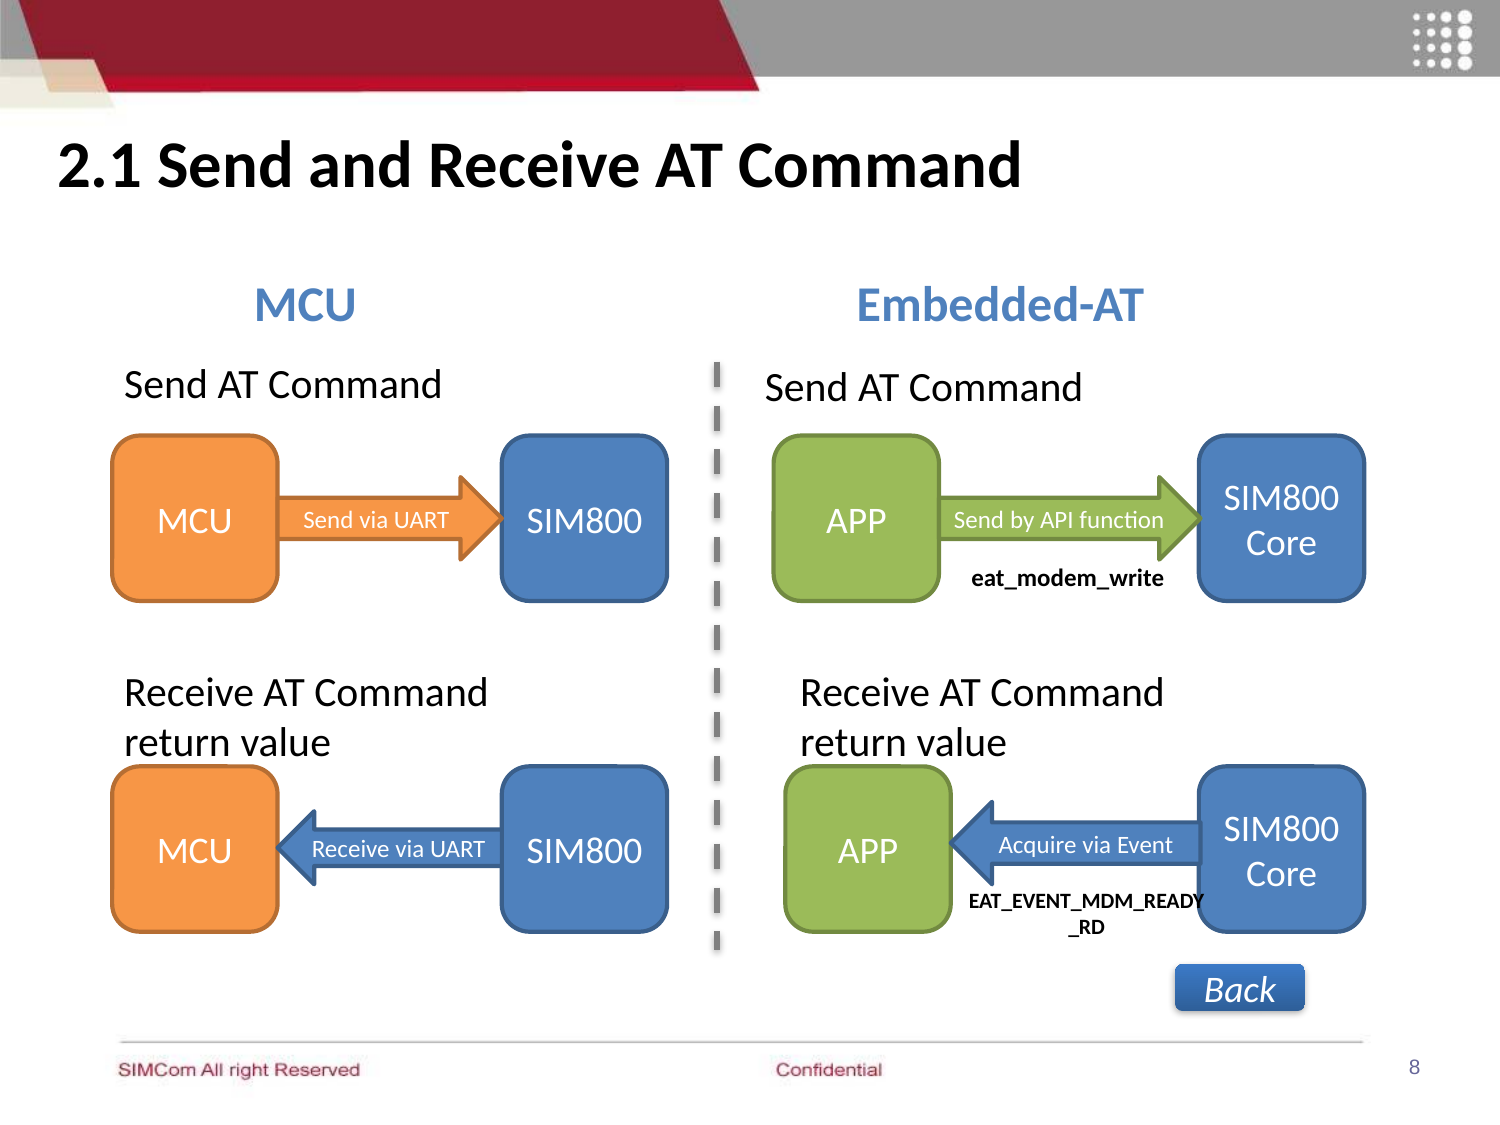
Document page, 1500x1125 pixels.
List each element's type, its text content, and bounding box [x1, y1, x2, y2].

text_box Acquire via Event [948, 799, 1203, 879]
text_box Send AT Command [750, 352, 1164, 418]
text_box Embedded-AT [841, 264, 1199, 400]
text_box Receive AT Command return value [109, 656, 571, 772]
text_box eat_modem_write [891, 553, 1245, 599]
text_box Send via UART [275, 475, 504, 562]
text_box SIM800 Core [1196, 433, 1367, 604]
text_box Send by API function [936, 475, 1203, 553]
text_box EAT_EVENT_MDM_READY_RD [950, 879, 1223, 947]
picture [0, 0, 1500, 1125]
text_box Back [1175, 964, 1306, 1012]
text_box Receive via UART [275, 809, 504, 887]
text_box SIM800 [499, 764, 670, 934]
title 2.1 Send and Receive AT Command [41, 89, 1393, 232]
text_box SIM800 Core [1196, 764, 1367, 934]
text_box MCU [239, 264, 396, 400]
text_box MCU [110, 772, 280, 934]
text_box APP [771, 433, 942, 604]
text_box Send AT Command [109, 349, 467, 465]
text_box MCU [110, 465, 280, 604]
text_box SIM800 [499, 433, 670, 604]
text_box Receive AT Command return value [785, 656, 1223, 772]
text_box APP [783, 772, 953, 934]
